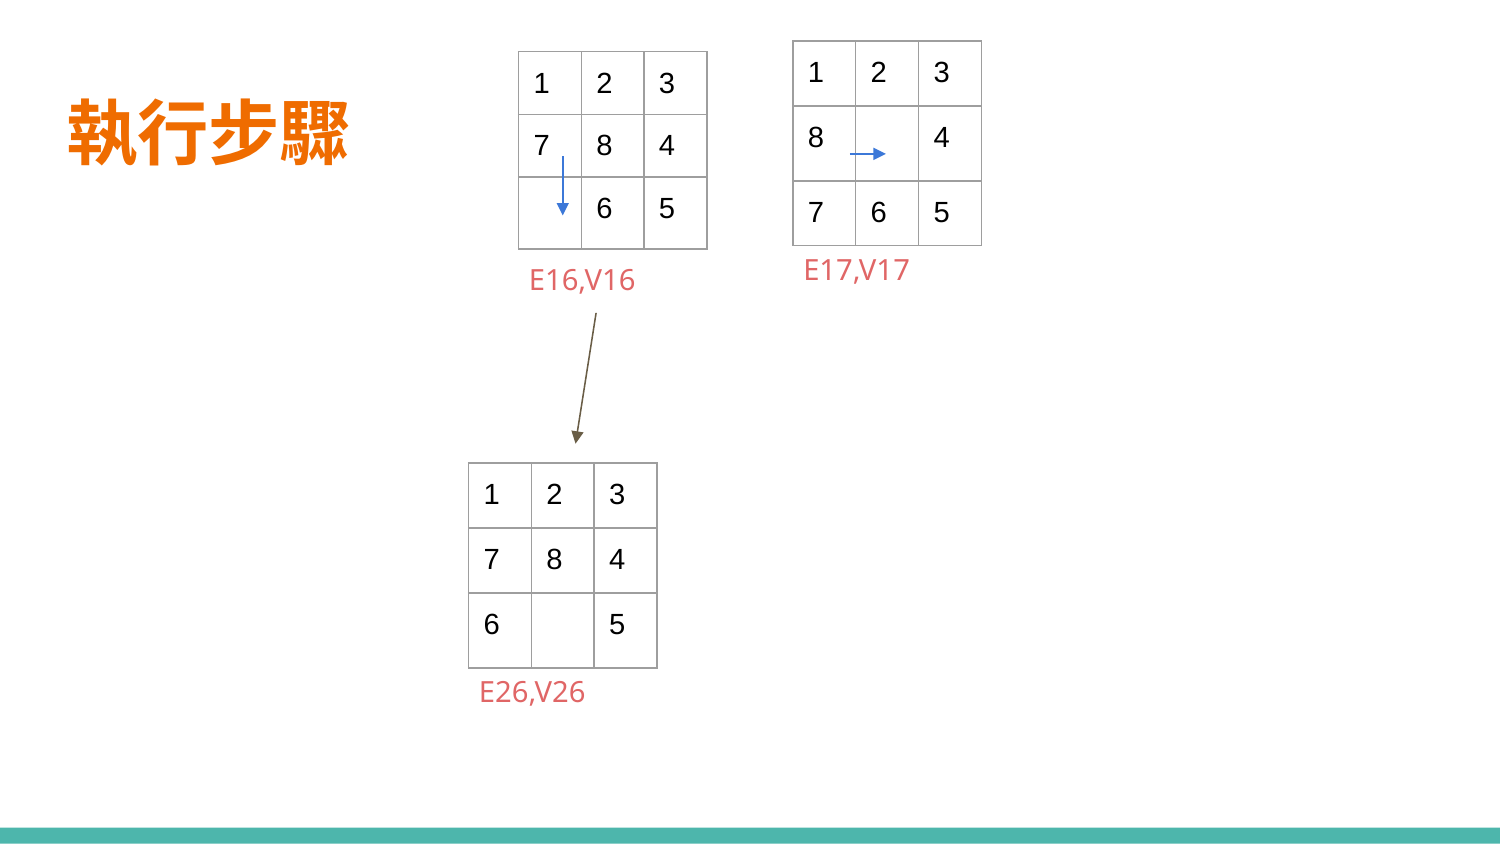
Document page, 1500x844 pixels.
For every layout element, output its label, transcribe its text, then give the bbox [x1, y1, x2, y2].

table_cell 8 [532, 529, 593, 592]
table_cell 5 [645, 178, 706, 246]
table_header 3 [919, 42, 981, 105]
title 執行步驟 [51, 72, 451, 189]
table_cell 4 [645, 115, 706, 176]
table_cell 6 [469, 594, 531, 658]
table_cell 6 [856, 182, 918, 235]
table_cell 5 [595, 594, 656, 658]
table_cell [519, 178, 581, 246]
table_cell 7 [794, 182, 855, 235]
table_header 2 [532, 464, 593, 527]
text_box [575, 312, 597, 444]
text_box E26,V26 [463, 658, 662, 724]
table_cell [856, 107, 918, 180]
table_header 1 [469, 464, 531, 527]
table_header 3 [645, 52, 706, 114]
text_box E17,V17 [788, 235, 986, 301]
table_cell 8 [582, 115, 643, 176]
table_header 2 [856, 42, 918, 105]
table_header 2 [582, 52, 643, 114]
table_cell 5 [919, 182, 981, 235]
table_header 1 [519, 52, 581, 114]
table_cell 4 [919, 107, 981, 180]
table_header 1 [794, 42, 855, 105]
table_cell 4 [595, 529, 656, 592]
table_cell 6 [582, 178, 643, 246]
table_header 3 [595, 464, 656, 527]
table_cell 7 [519, 115, 581, 176]
text_box E16,V16 [513, 246, 712, 312]
table_cell [532, 594, 593, 658]
table_cell 7 [469, 529, 531, 592]
table_cell 8 [794, 107, 855, 180]
